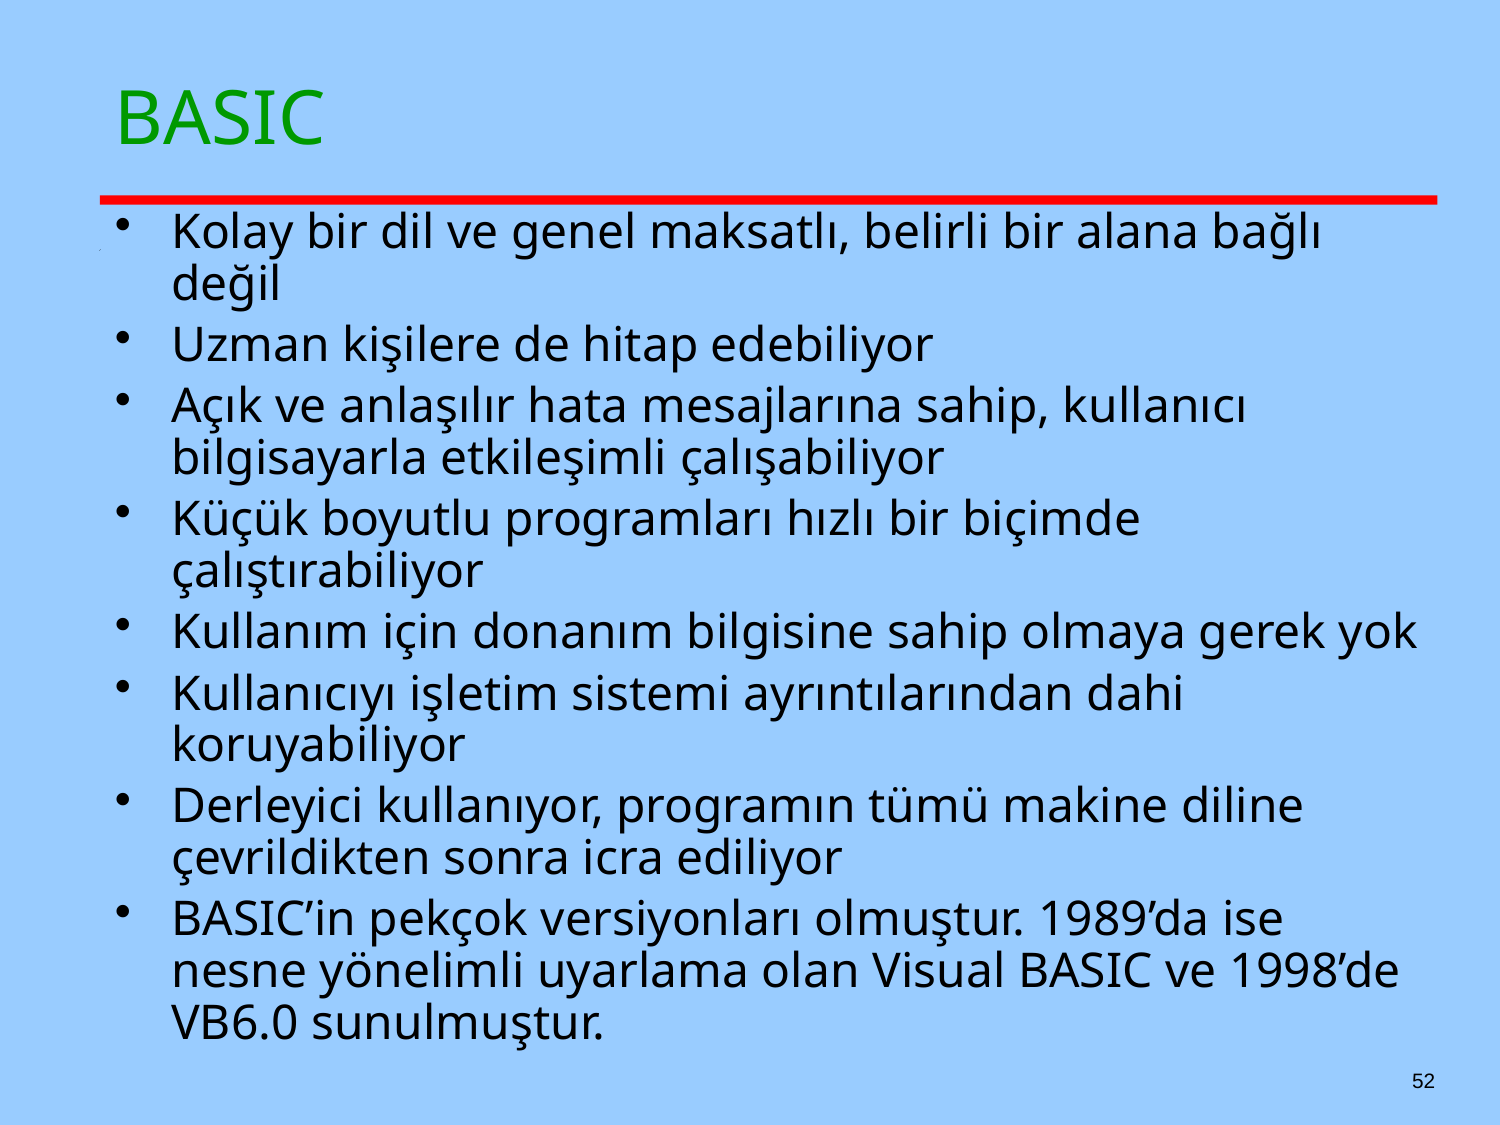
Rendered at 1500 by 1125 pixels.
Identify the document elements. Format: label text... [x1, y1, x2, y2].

slide_number 52 [1137, 1024, 1451, 1101]
title BASIC [99, 62, 1438, 199]
list Kolay bir dil ve genel maksatlı, belirli bir alana bağlı değil Uzman kişilere de hitap edebiliyor Açık ve anlaşılır hata mesajlarına sahip, kullanıcı bilgisayarla etkileşimli çalışabiliyor Küçük boyutlu programları hızlı bir biçimde çalıştırabiliyor Kullanım için donanım bilgisine sahip olmaya gerek yok Kullanıcıyı işletim sistemi ayrıntılarından dahi koruyabiliyor Derleyici kullanıyor, programın tümü makine diline çevrildikten sonra icra ediliyor BASIC’in pekçok versiyonları olmuştur. 1989’da ise nesne yönelimli uyarlama olan Visual BASIC ve 1998’de VB6.0 sunulmuştur. [99, 199, 1438, 951]
